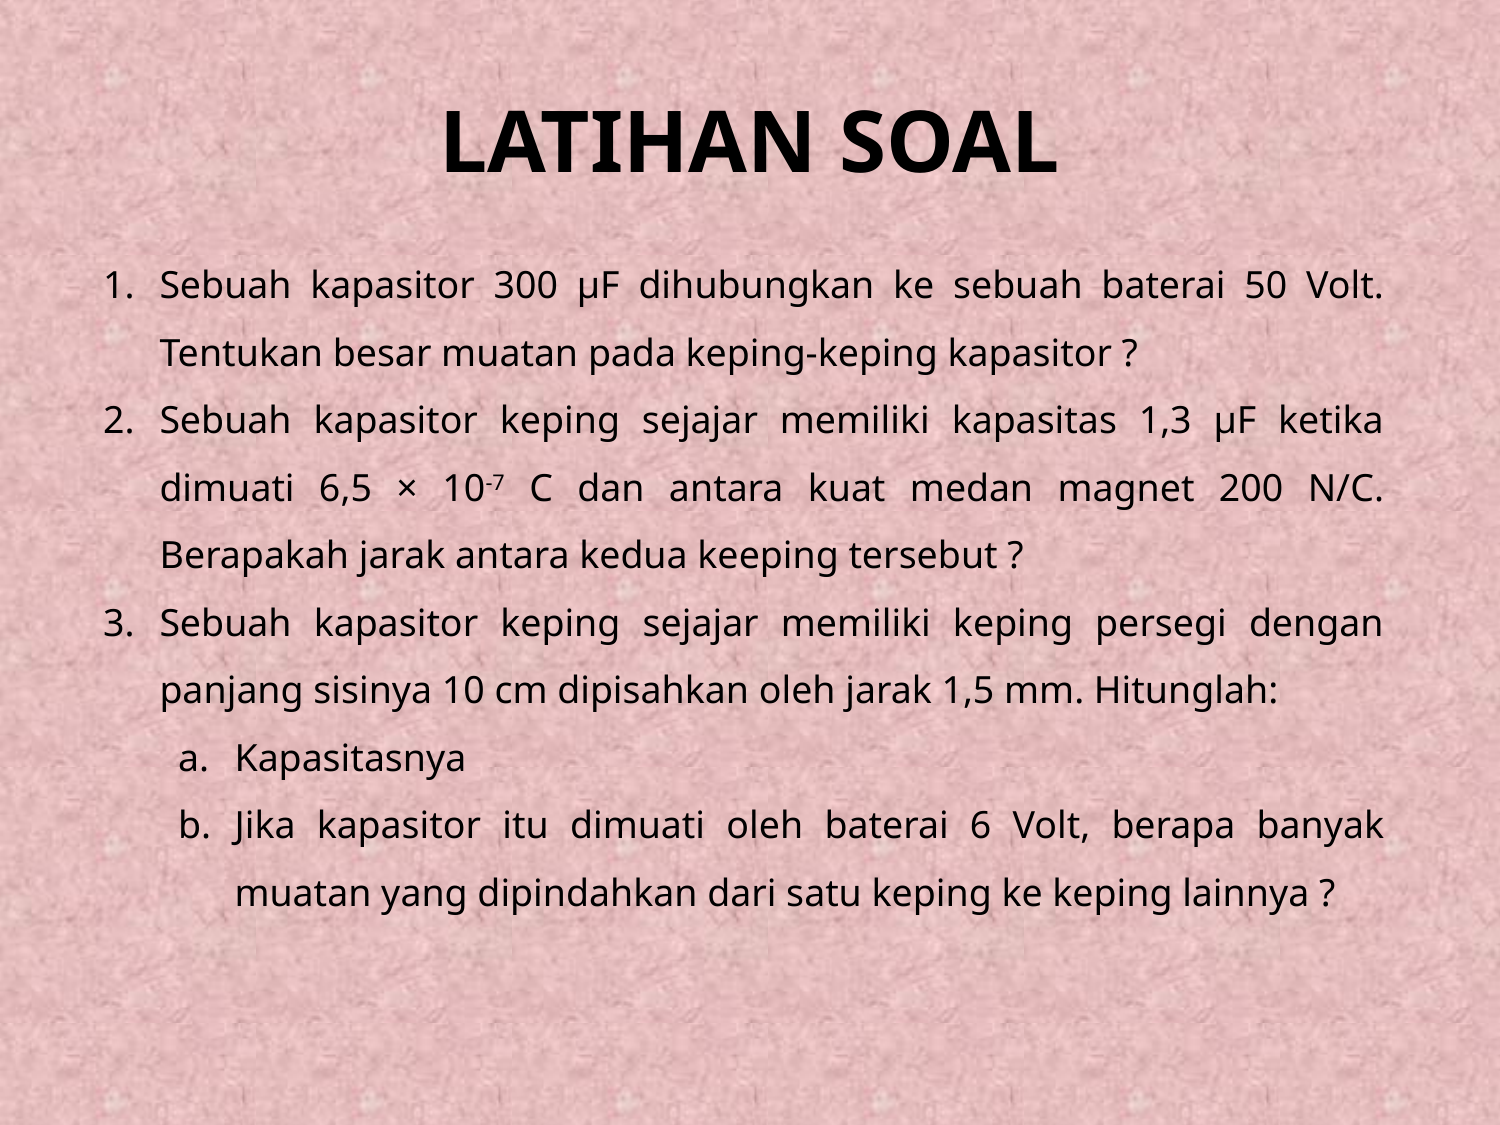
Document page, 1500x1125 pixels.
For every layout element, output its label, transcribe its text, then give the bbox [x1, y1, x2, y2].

text_box Sebuah kapasitor 300 µF dihubungkan ke sebuah baterai 50 Volt. Tentukan besar muatan pada keping-keping kapasitor ? Sebuah kapasitor keping sejajar memiliki kapasitas 1,3 µF ketika dimuati 6,5 × 10-7 C dan antara kuat medan magnet 200 N/C. Berapakah jarak antara kedua keeping tersebut ? Sebuah kapasitor keping sejajar memiliki keping persegi dengan panjang sisinya 10 cm dipisahkan oleh jarak 1,5 mm. Hitunglah: Kapasitasnya Jika kapasitor itu dimuati oleh baterai 6 Volt, berapa banyak muatan yang dipindahkan dari satu keping ke keping lainnya ? [88, 231, 1400, 922]
picture [0, 0, 1500, 1125]
title LATIHAN SOAL [75, 45, 1425, 233]
